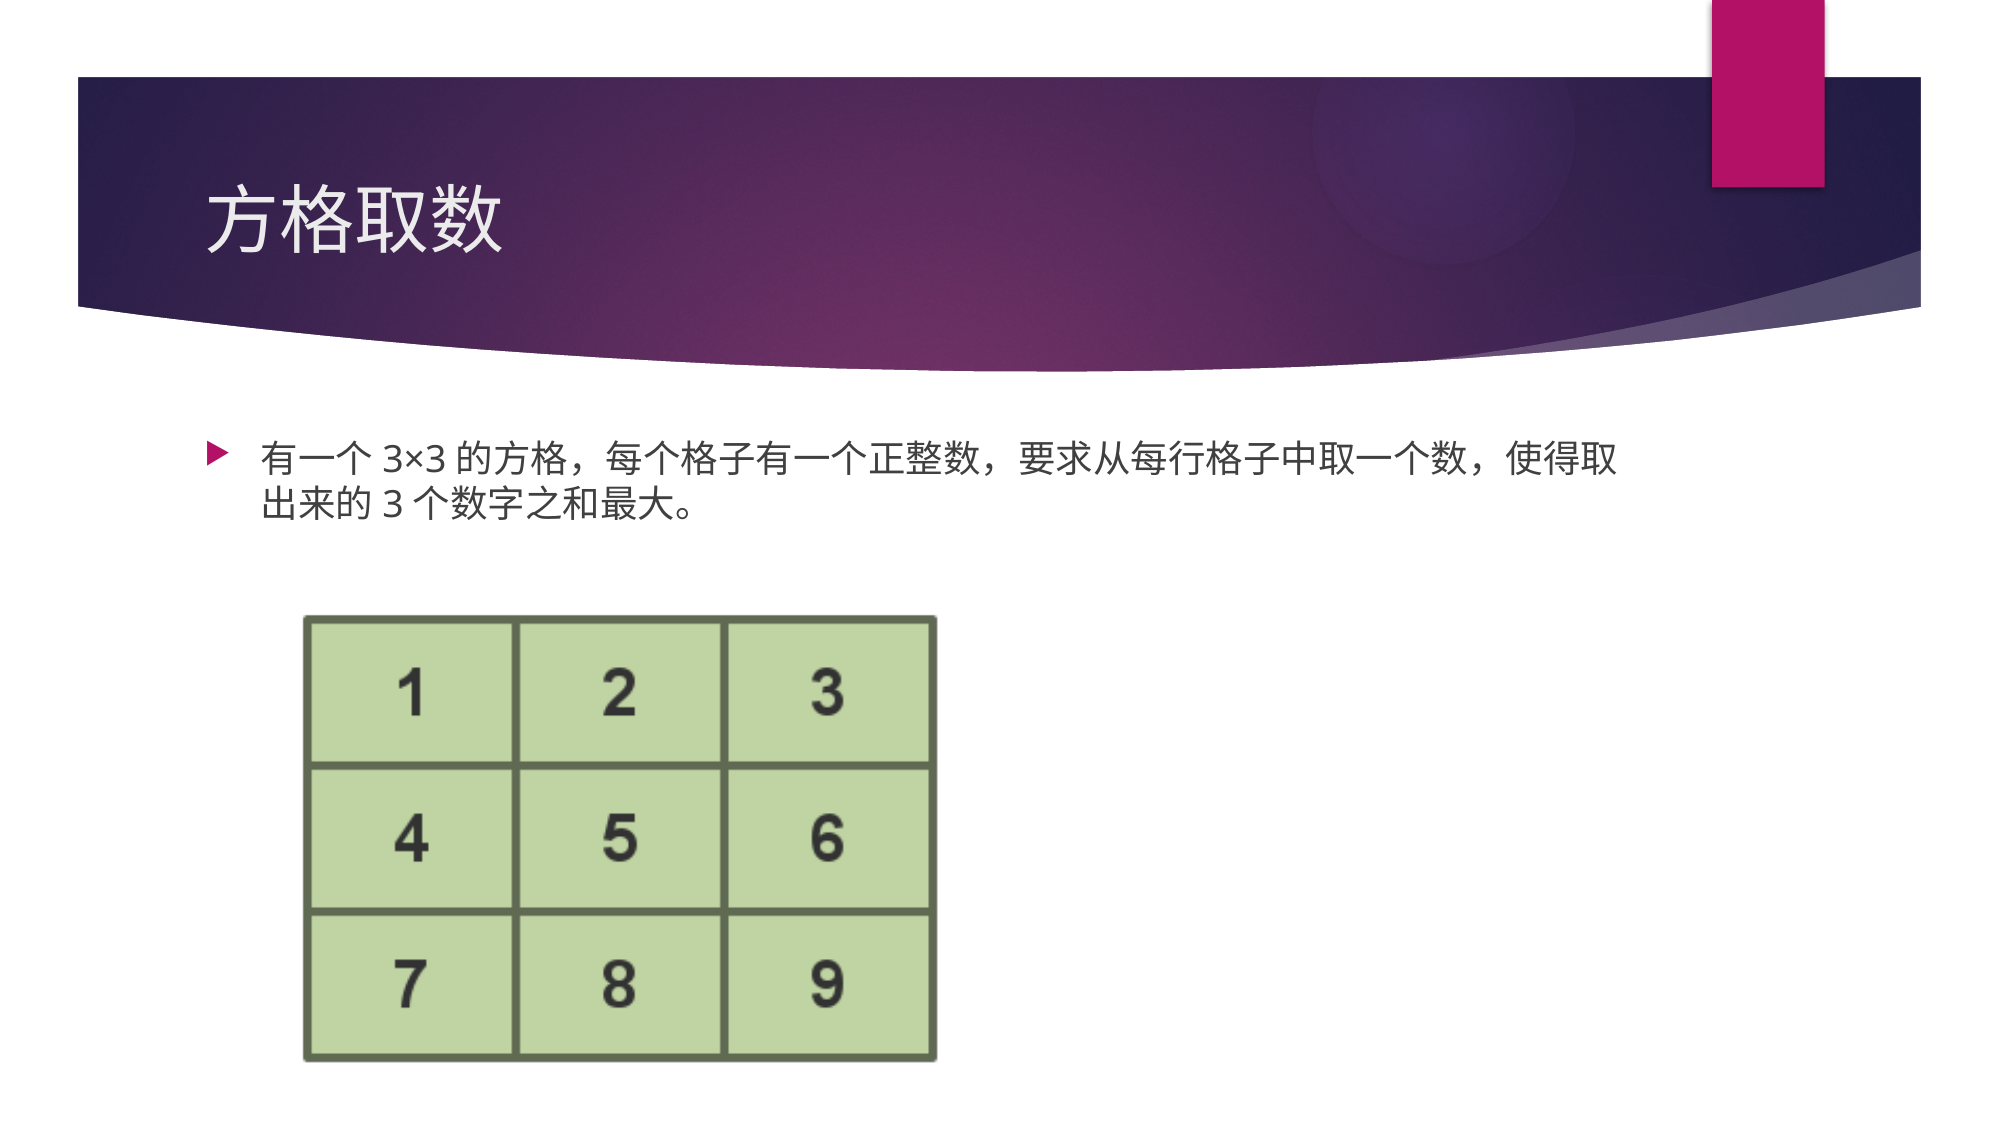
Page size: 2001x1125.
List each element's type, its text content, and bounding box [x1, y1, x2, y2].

title 方格取数 [189, 159, 1627, 276]
picture [208, 520, 1001, 1125]
list 有一个3×3的方格，每个格子有一个正整数，要求从每行格子中取一个数，使得取出来的3个数字之和最大。 [189, 427, 1638, 563]
